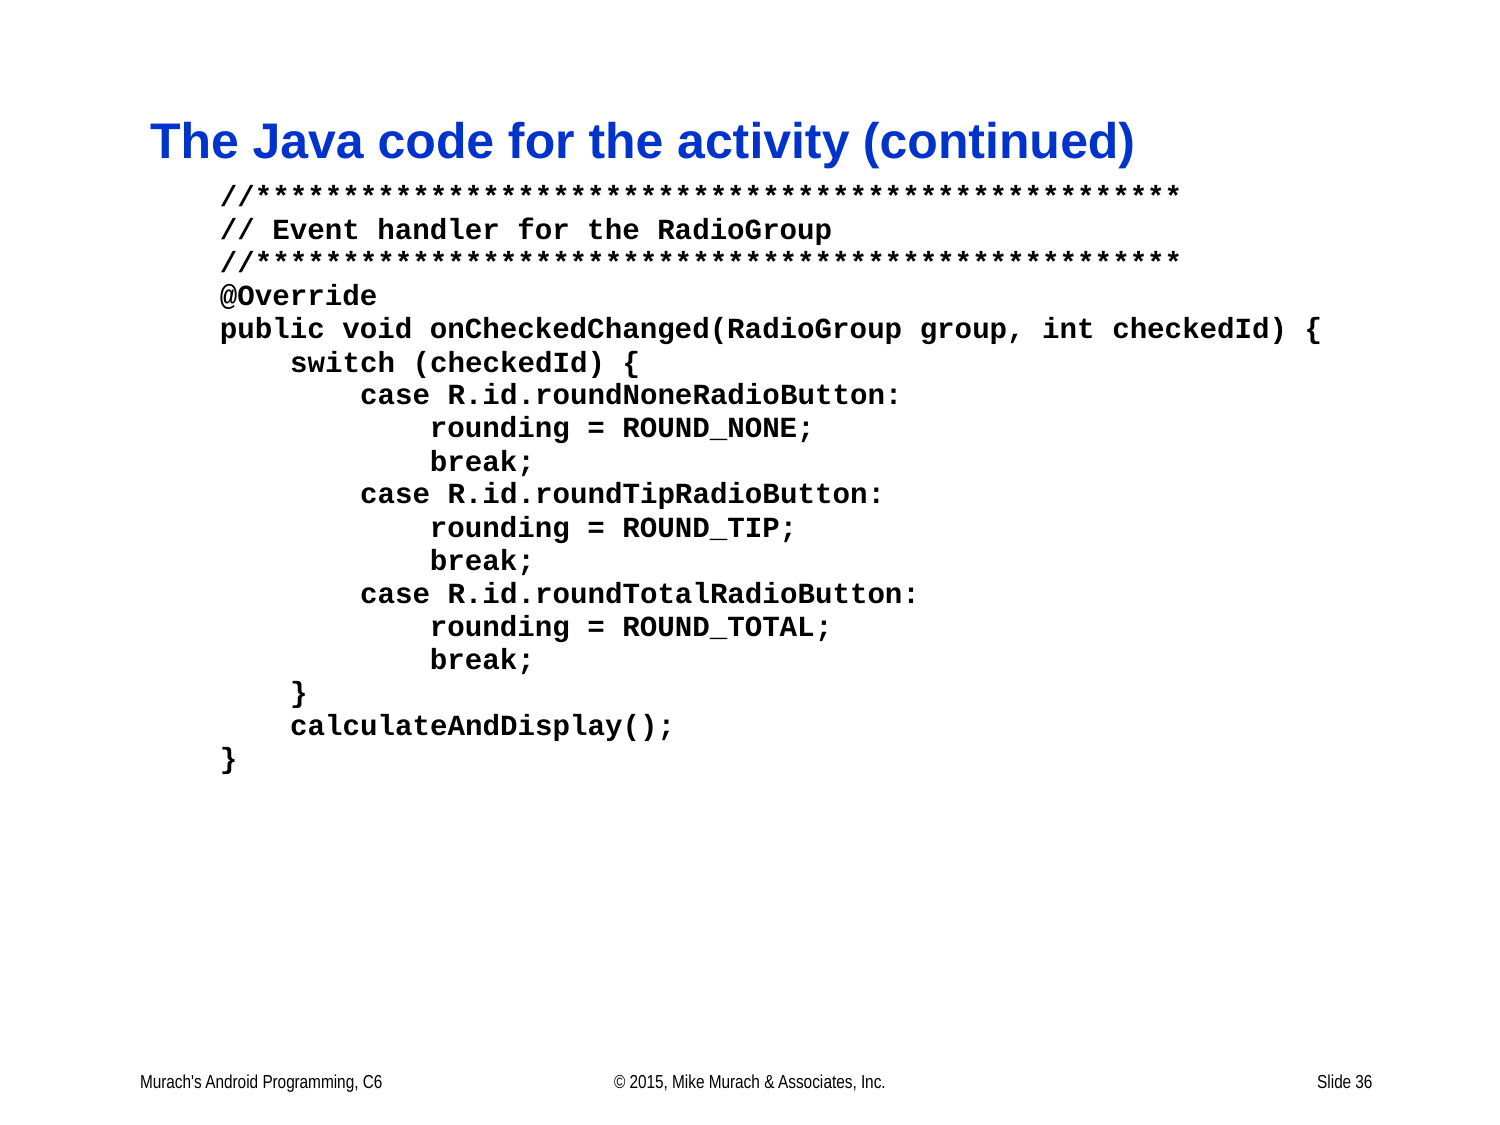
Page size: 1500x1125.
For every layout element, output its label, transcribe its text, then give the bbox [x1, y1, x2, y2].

footer © 2015, Mike Murach & Associates, Inc. [474, 1025, 1025, 1100]
slide_number Slide 36 [1074, 1025, 1388, 1100]
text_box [149, 112, 1354, 852]
slide_number Murach's Android Programming, C6 [125, 1025, 450, 1100]
